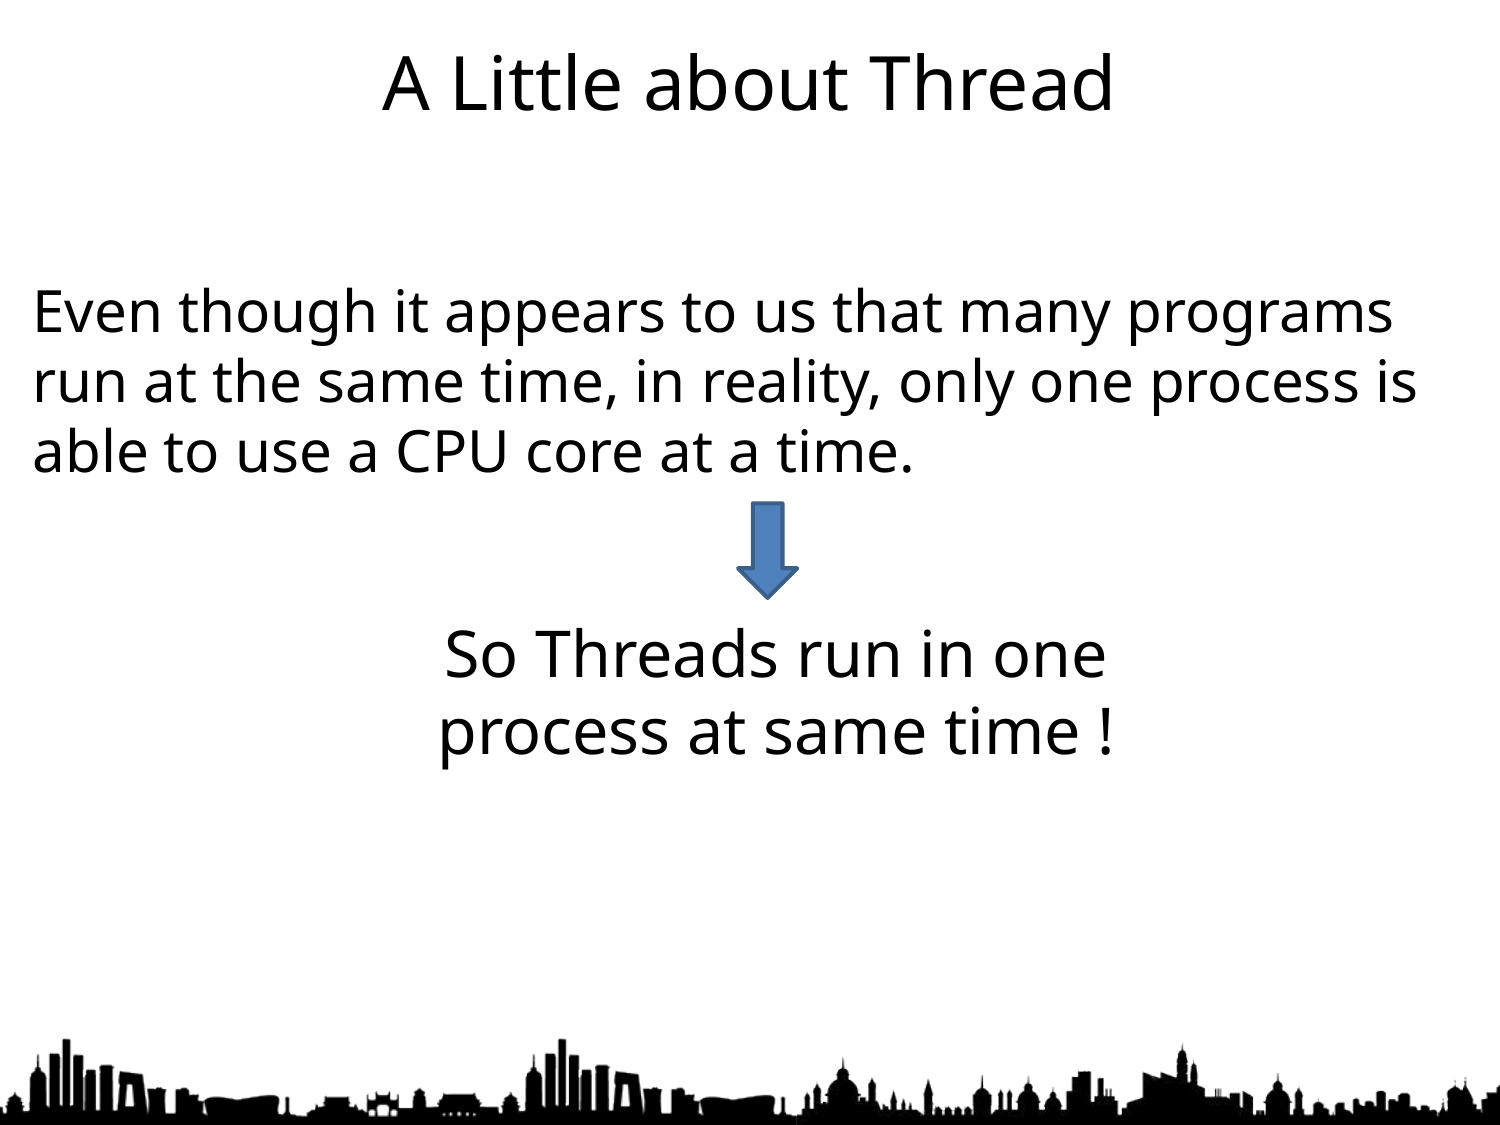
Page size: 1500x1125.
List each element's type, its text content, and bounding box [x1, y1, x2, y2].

text_box Even though it appears to us that many programs run at the same time, in reality, only one process is able to use a CPU core at a time. [17, 267, 1483, 492]
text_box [342, 503, 1211, 776]
text_box A Little about Thread [0, 11, 1500, 149]
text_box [0, 1033, 1500, 1125]
